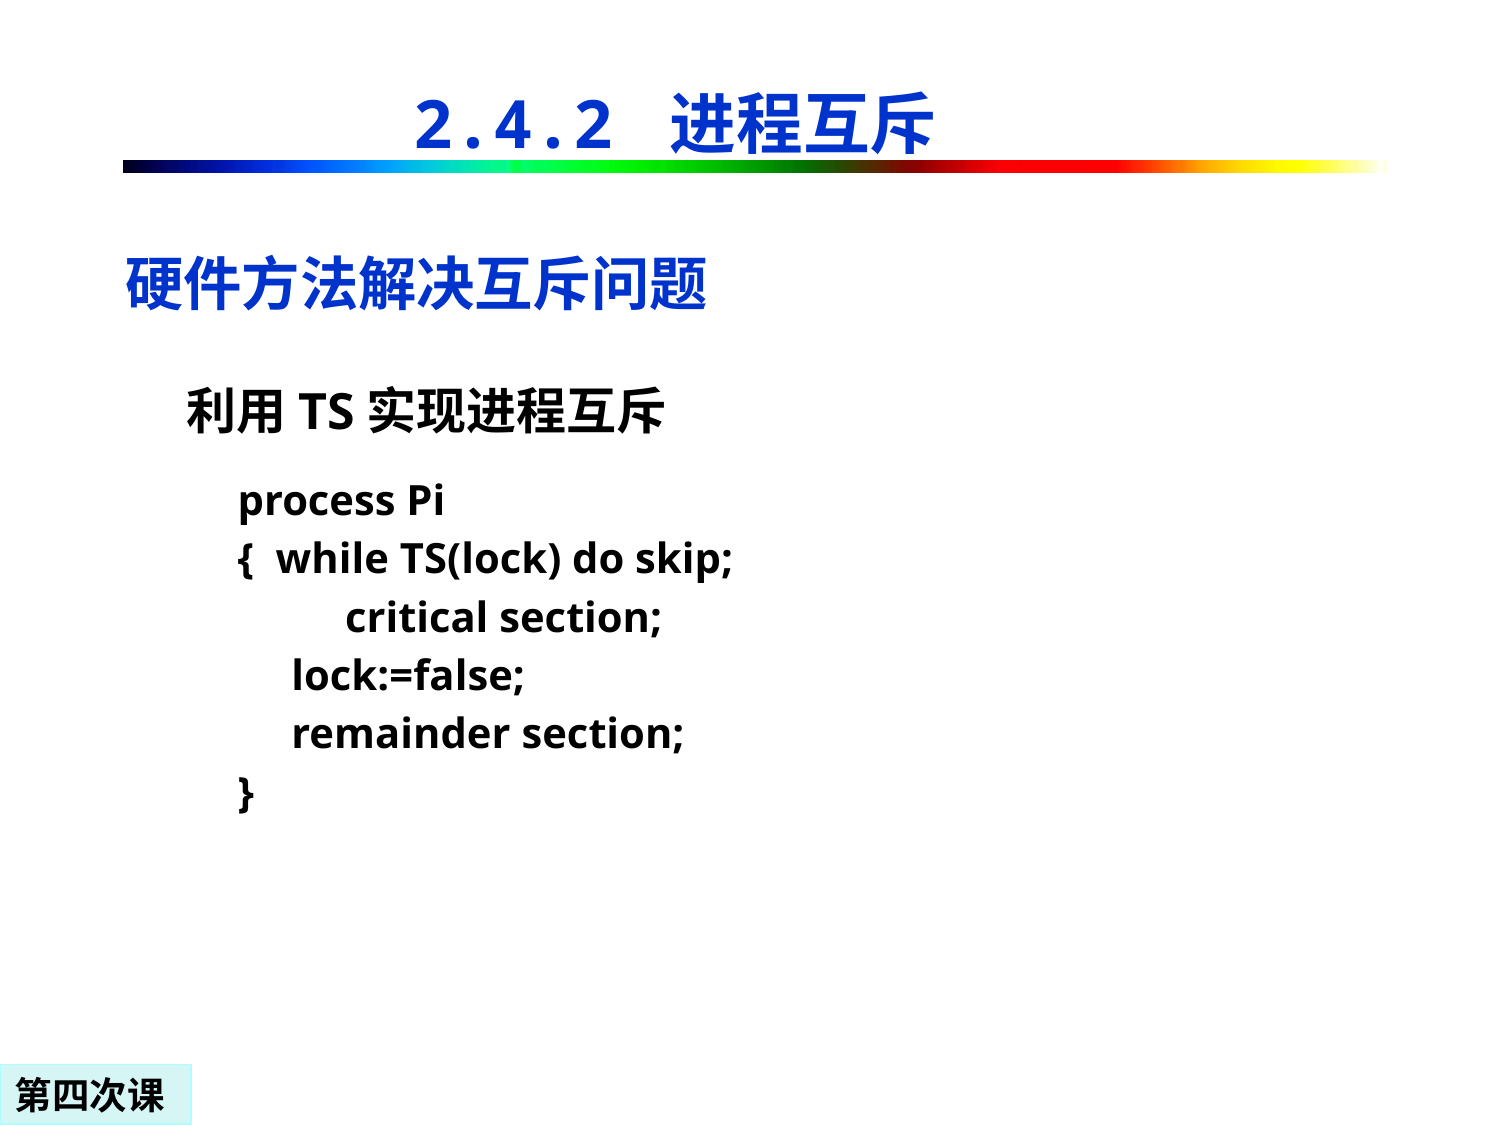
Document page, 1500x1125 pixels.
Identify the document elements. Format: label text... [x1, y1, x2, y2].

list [122, 160, 1388, 173]
text_box 2.4.2 进程互斥 [75, 69, 1275, 170]
text_box 硬件方法解决互斥问题 [110, 225, 1311, 325]
title 利用TS实现进程互斥 [170, 324, 1372, 448]
text_box 第四次课 [0, 1064, 192, 1125]
subtitle process Pi { while TS(lock) do skip; critical section; lock:=false; remainder section; } [147, 466, 1377, 999]
